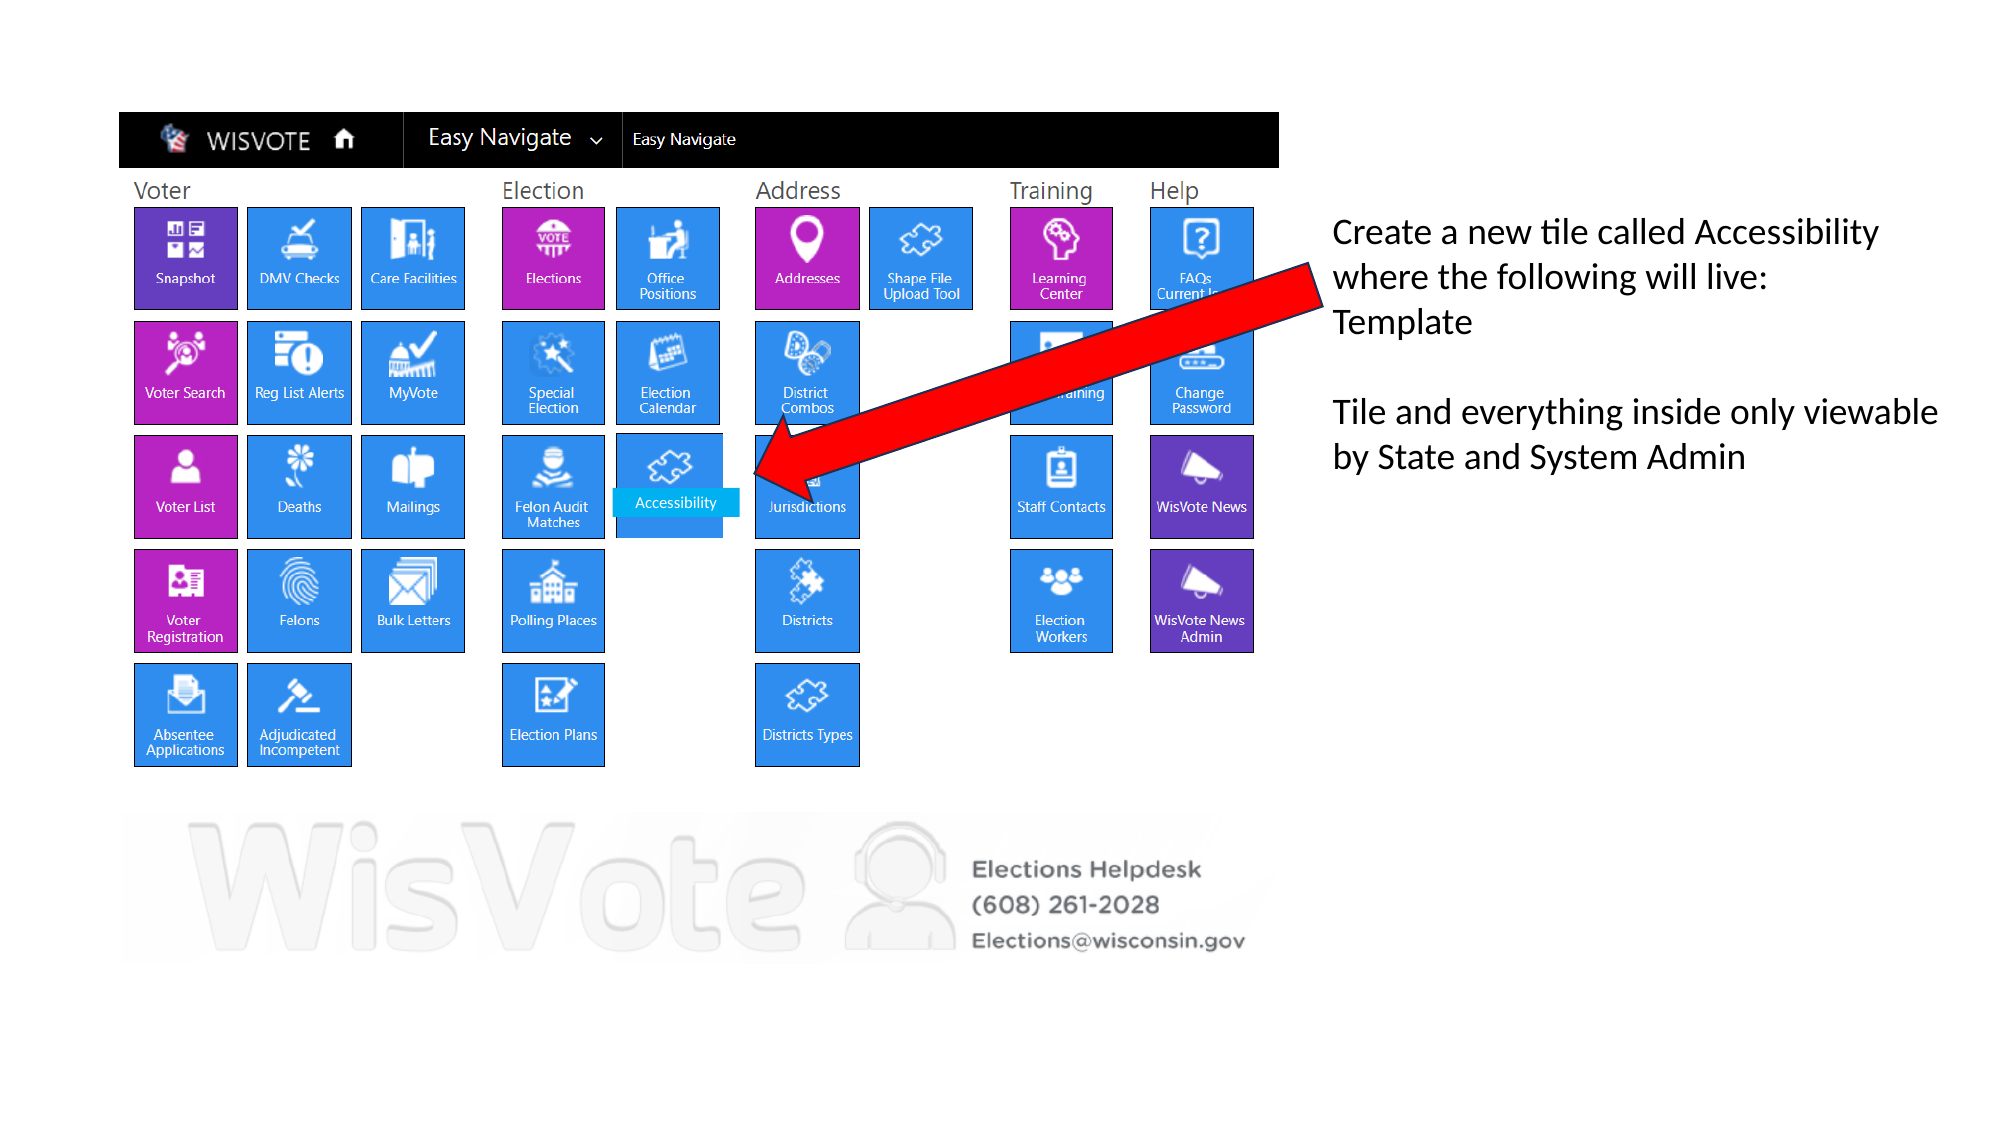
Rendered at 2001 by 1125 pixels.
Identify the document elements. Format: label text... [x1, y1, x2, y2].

text_box Create a new tile called Accessibility where the following will live: Template Tile and everything inside only viewable by State and System Admin [1317, 199, 1987, 485]
picture [119, 112, 1279, 964]
text_box [1279, 261, 1317, 323]
